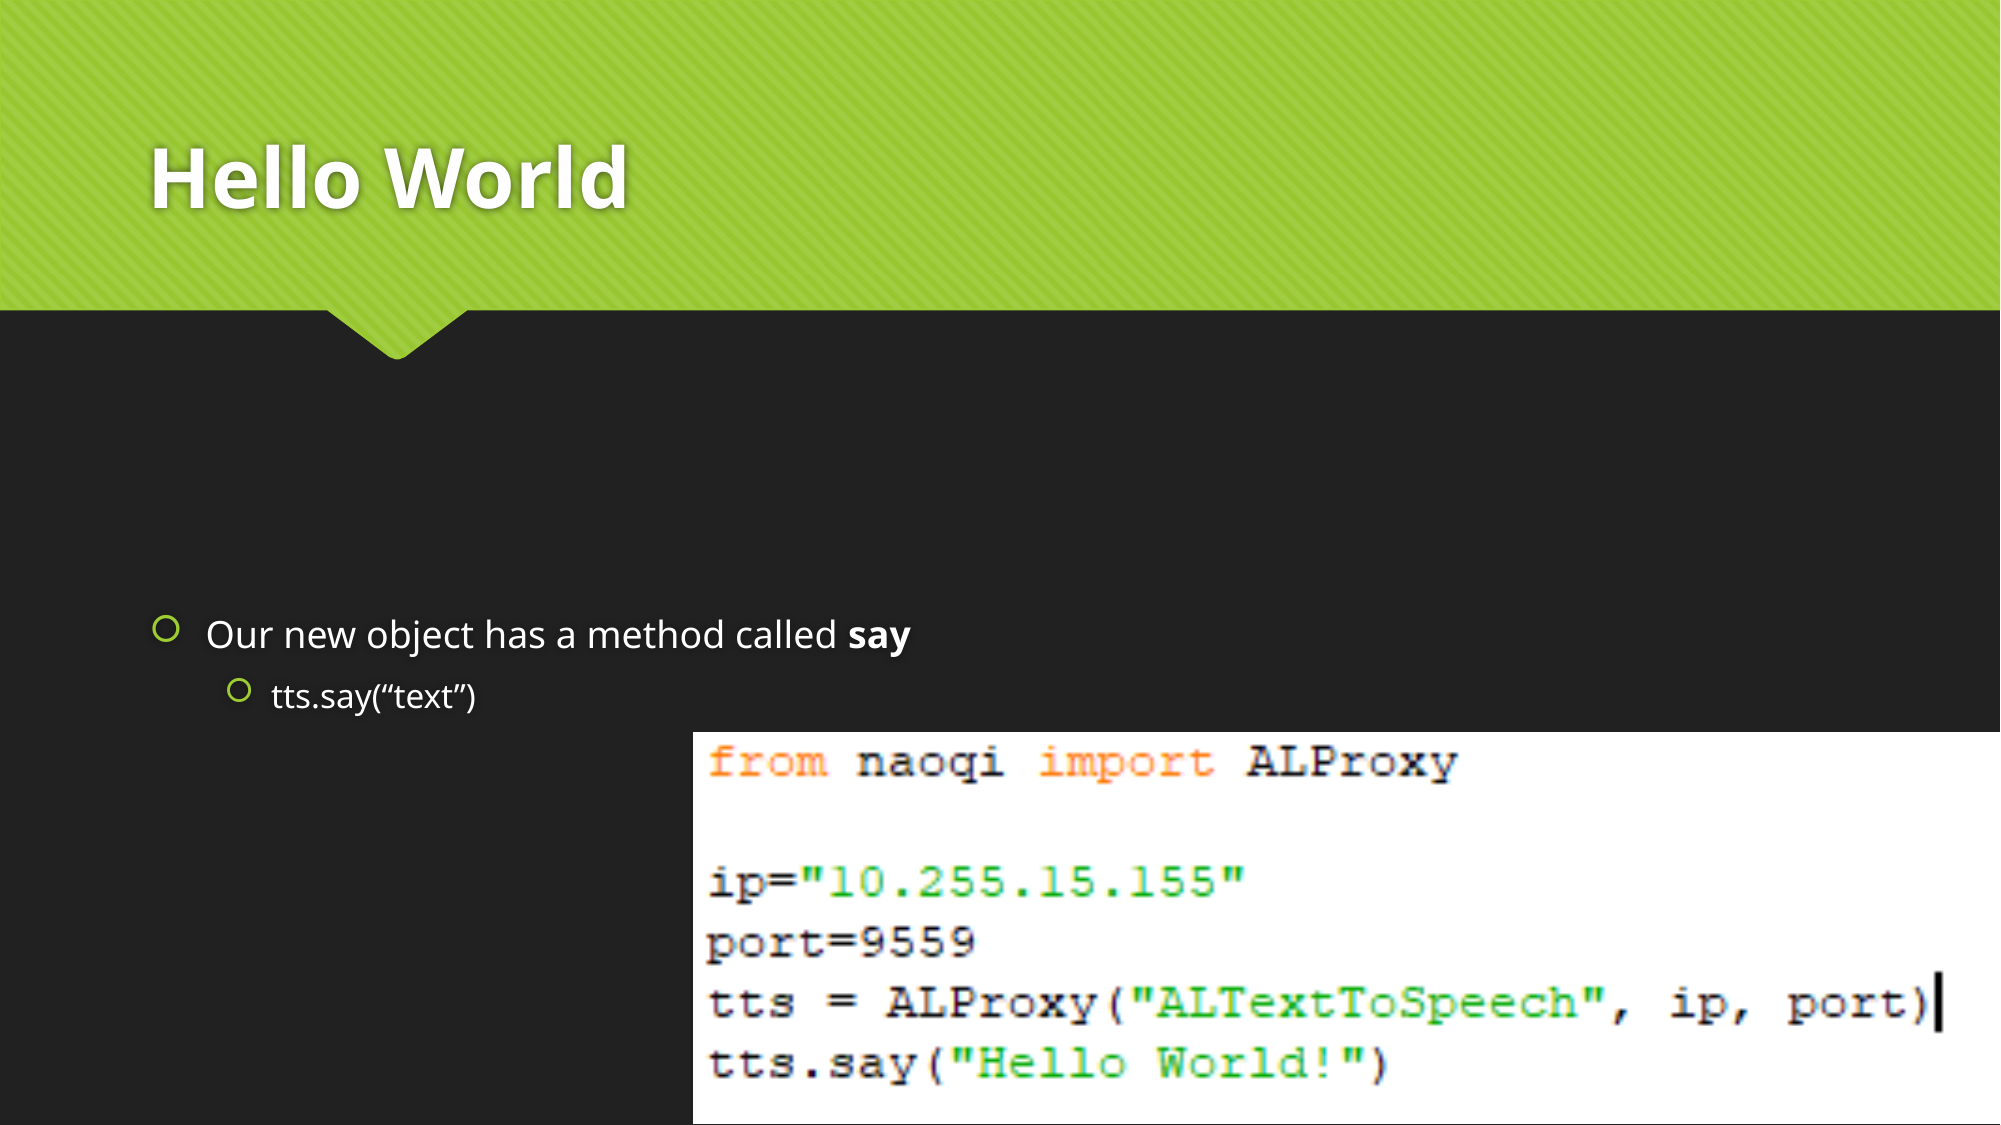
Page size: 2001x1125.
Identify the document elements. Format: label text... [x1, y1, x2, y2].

picture [692, 732, 2000, 1124]
list Our new object has a method called say tts.say(“text”) [134, 364, 1866, 962]
title Hello World [132, 73, 1868, 233]
